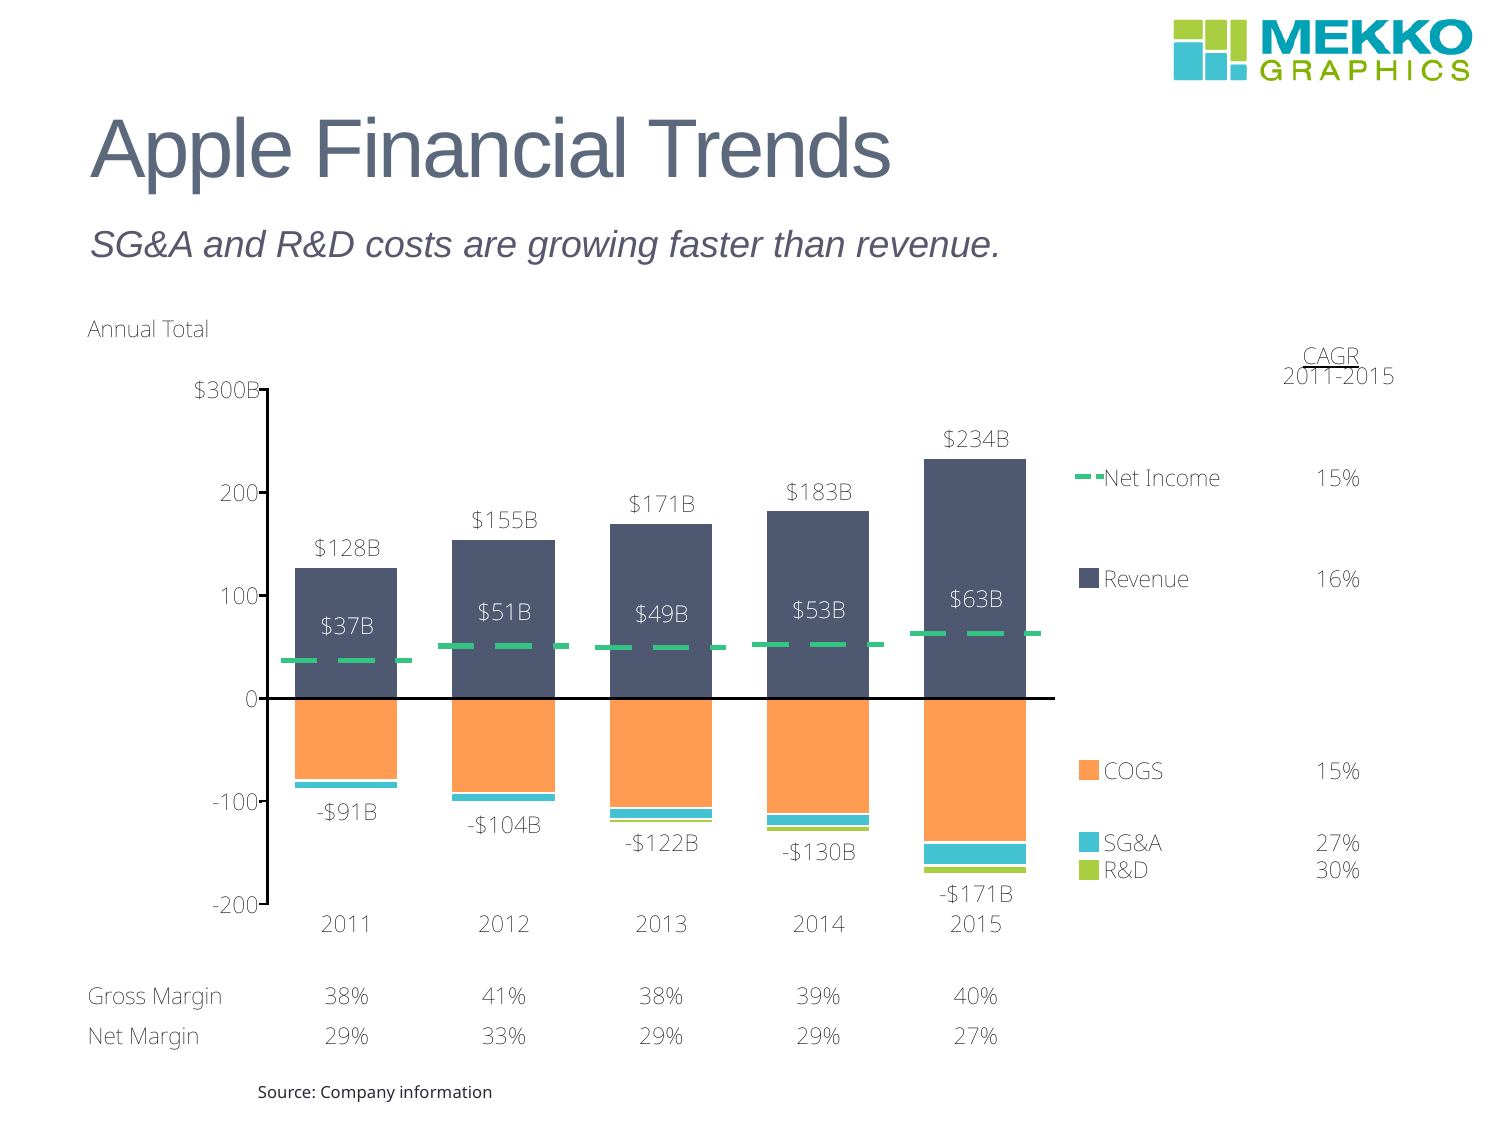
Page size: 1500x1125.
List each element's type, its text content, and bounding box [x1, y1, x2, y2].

picture [1169, 0, 1475, 115]
title Apple Financial Trends [75, 62, 1425, 212]
subtitle SG&A and R&D costs are growing faster than revenue. [75, 212, 1425, 325]
text_box [85, 260, 1422, 1055]
text_box Source: Company information [243, 1074, 509, 1110]
